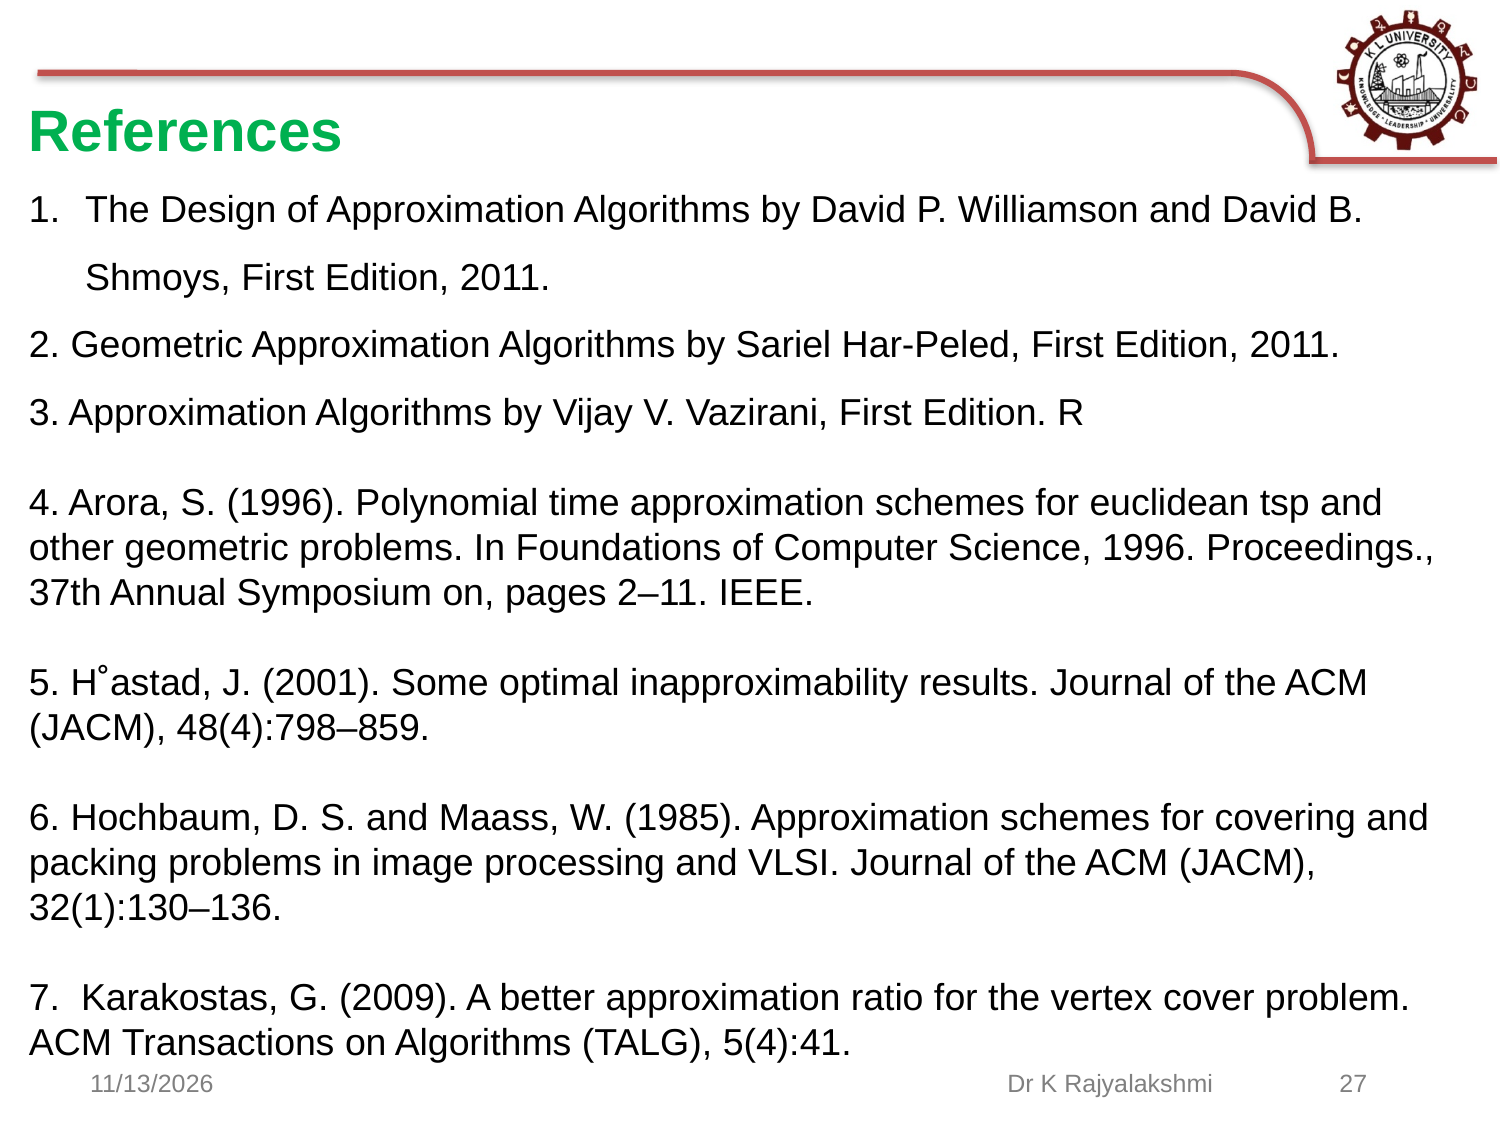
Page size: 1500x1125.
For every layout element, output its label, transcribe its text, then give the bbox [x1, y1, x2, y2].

picture [1333, 5, 1481, 154]
text_box References The Design of Approximation Algorithms by David P. Williamson and David B. Shmoys, First Edition, 2011. 2. Geometric Approximation Algorithms by Sariel Har-Peled, First Edition, 2011. 3. Approximation Algorithms by Vijay V. Vazirani, First Edition. R 4. Arora, S. (1996). Polynomial time approximation schemes for euclidean tsp and other geometric problems. In Foundations of Computer Science, 1996. Proceedings., 37th Annual Symposium on, pages 2–11. IEEE. 5. H˚astad, J. (2001). Some optimal inapproximability results. Journal of the ACM (JACM), 48(4):798–859. 6. Hochbaum, D. S. and Maass, W. (1985). Approximation schemes for covering and packing problems in image processing and VLSI. Journal of the ACM (JACM), 32(1):130–136. 7. Karakostas, G. (2009). A better approximation ratio for the vertex cover problem. ACM Transactions on Algorithms (TALG), 5(4):41. [14, 85, 1475, 1071]
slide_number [75, 1071, 425, 1113]
slide_number Dr K Rajyalakshmi 27 [937, 1071, 1438, 1113]
